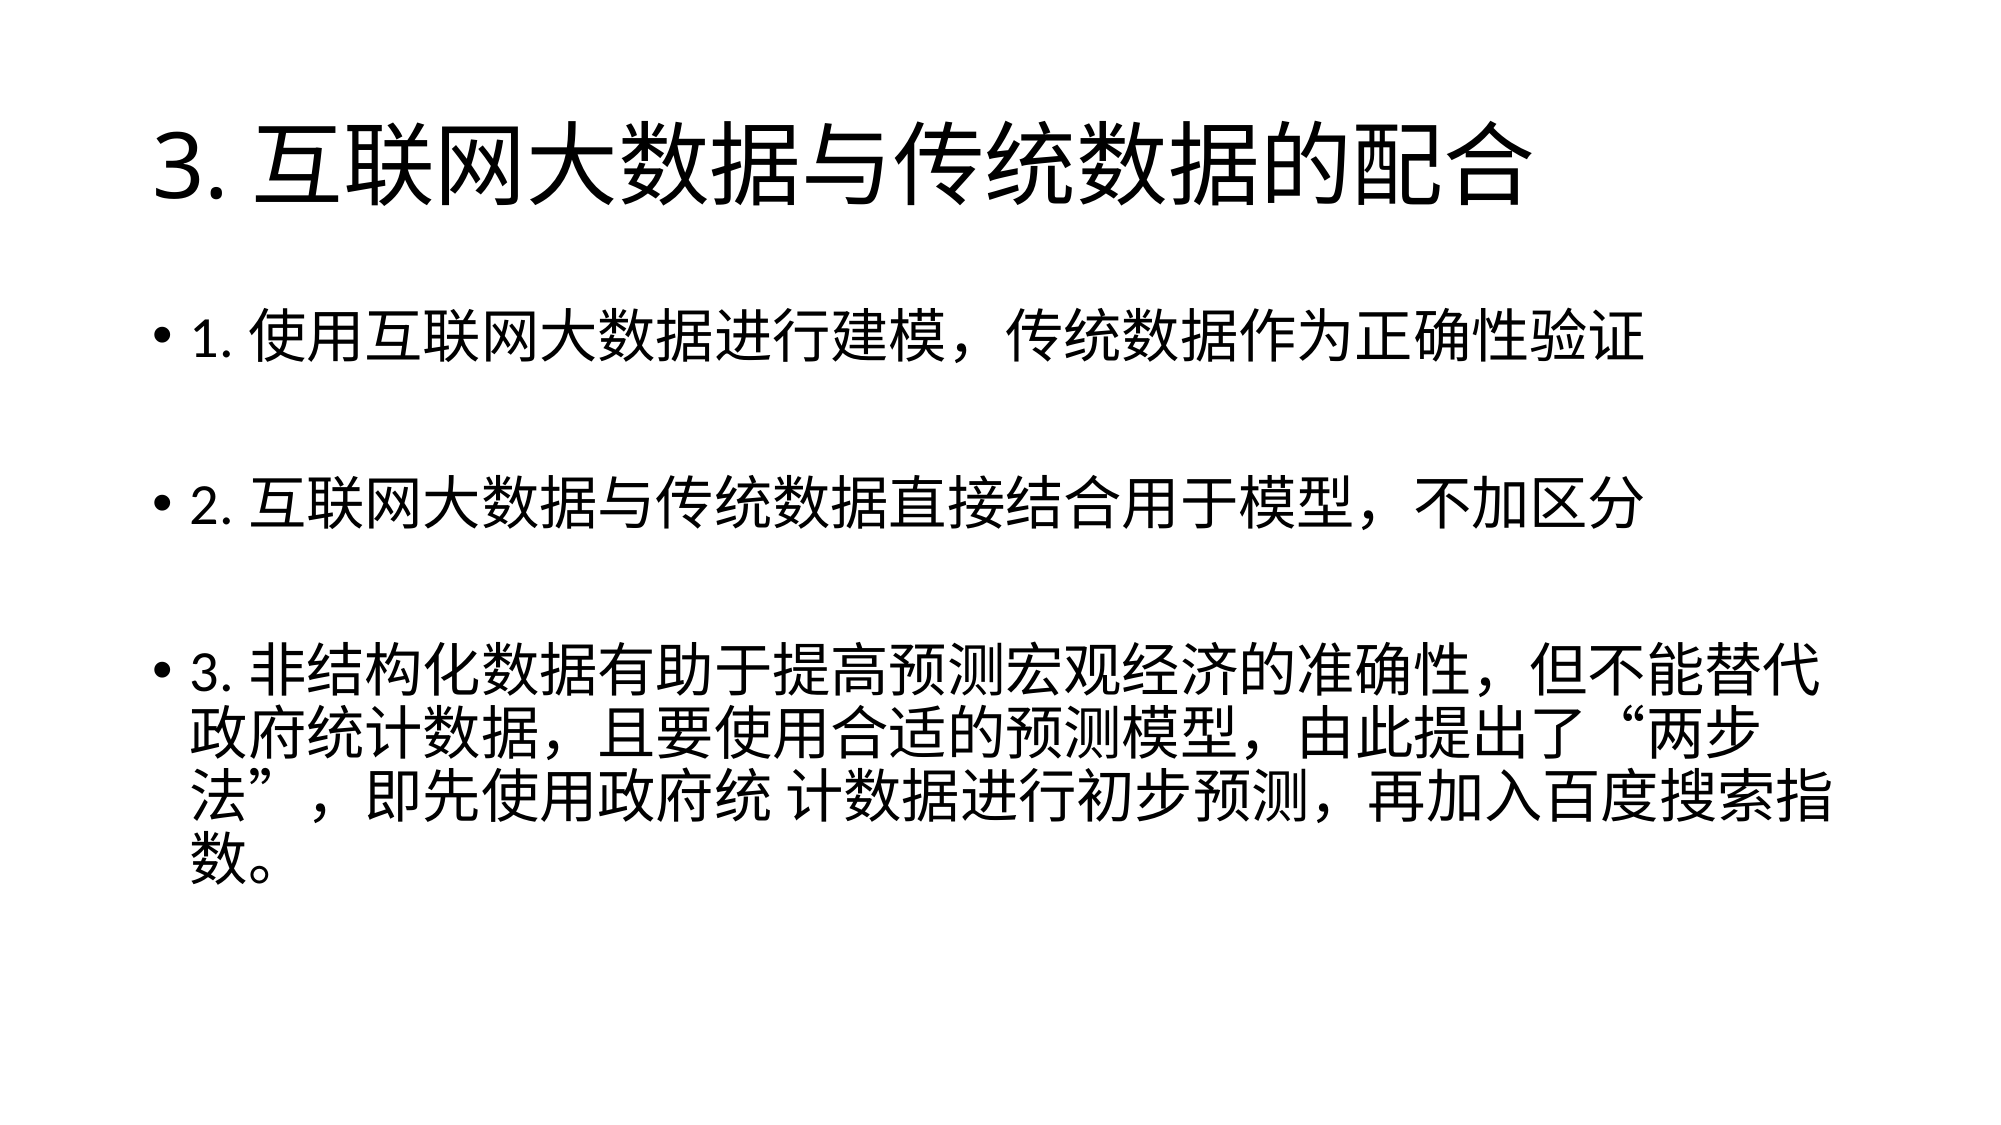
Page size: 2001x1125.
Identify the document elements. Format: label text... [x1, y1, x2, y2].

title 3.互联网大数据与传统数据的配合 [137, 59, 1863, 278]
list 1.使用互联网大数据进行建模，传统数据作为正确性验证 2.互联网大数据与传统数据直接结合用于模型，不加区分 3.非结构化数据有助于提高预测宏观经济的准确性，但不能替代政府统计数据，且要使用合适的预测模型，由此提出了“两步法”，即先使用政府统 计数据进行初步预测，再加入百度搜索指数。 [137, 299, 1863, 1014]
